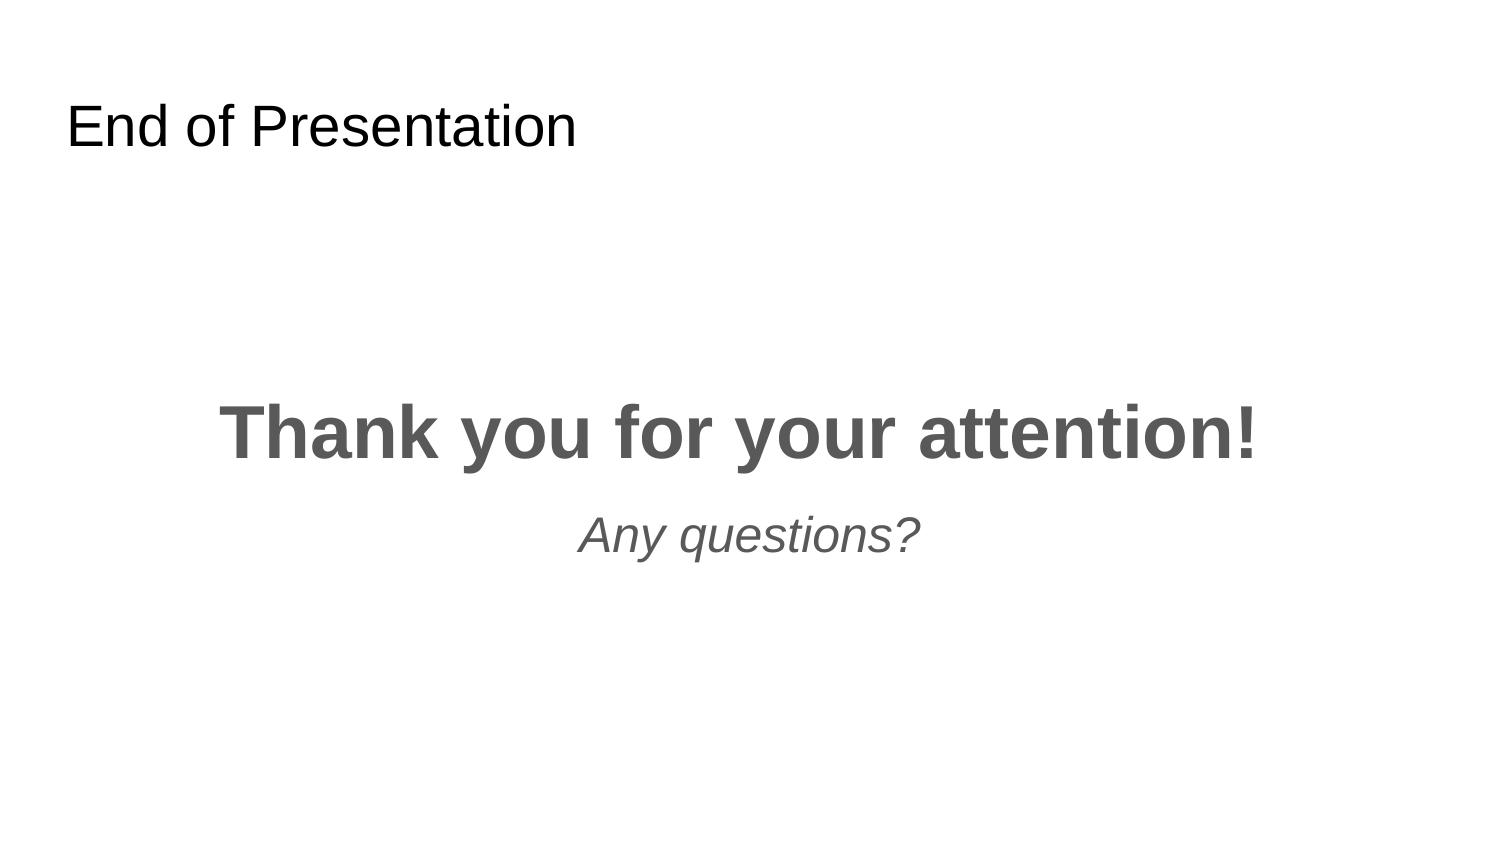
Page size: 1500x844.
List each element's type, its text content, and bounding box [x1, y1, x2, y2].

title End of Presentation [51, 72, 1449, 167]
list Thank you for your attention! [51, 359, 1449, 484]
list Any questions? [51, 484, 1449, 571]
